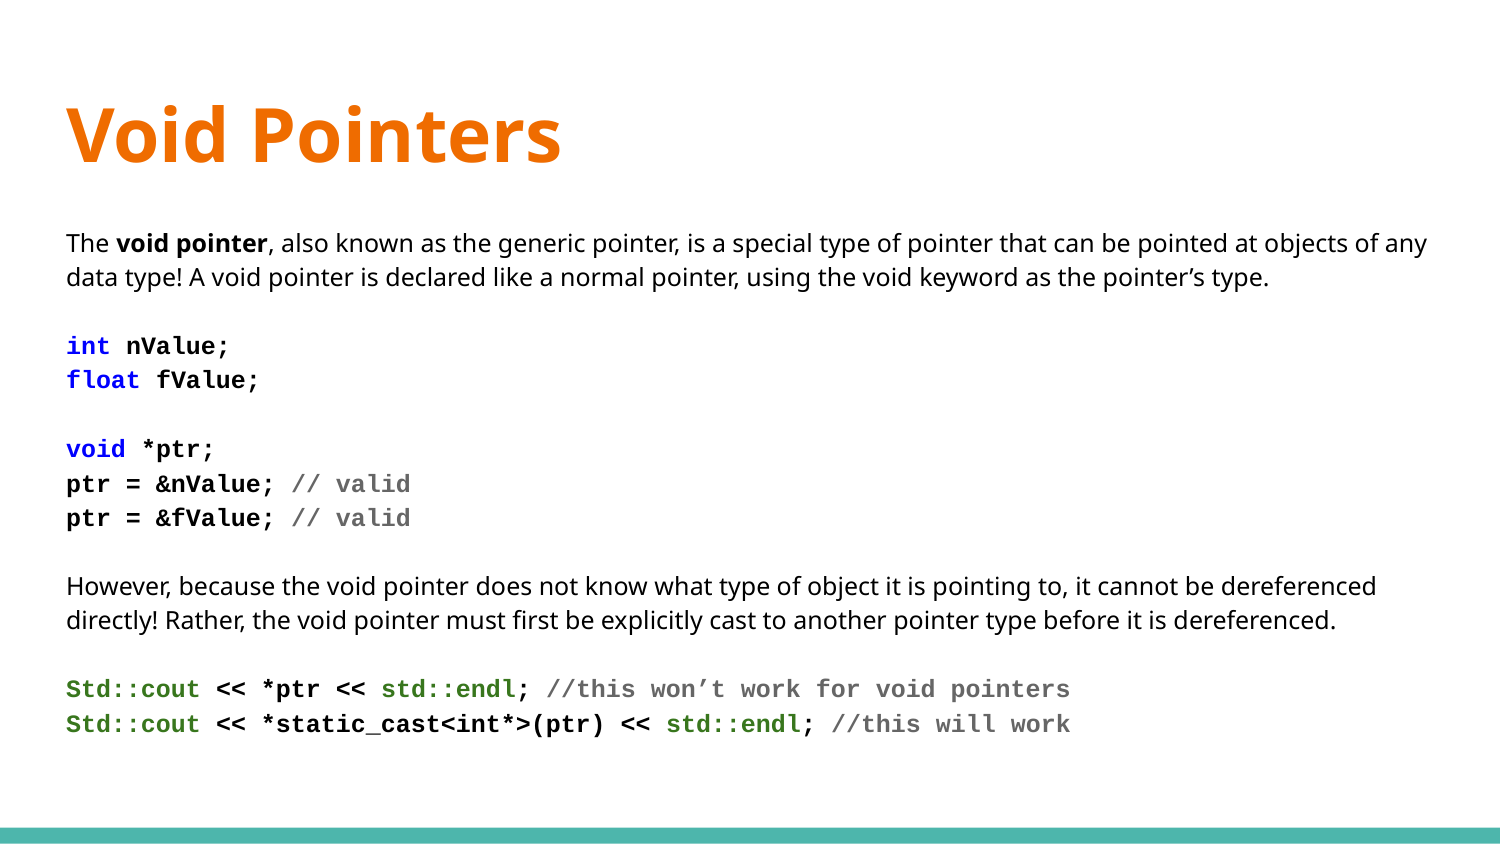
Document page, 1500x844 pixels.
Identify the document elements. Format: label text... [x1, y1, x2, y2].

list The void pointer, also known as the generic pointer, is a special type of pointer that can be pointed at objects of any data type! A void pointer is declared like a normal pointer, using the void keyword as the pointer’s type. int nValue; float fValue; void *ptr; ptr = &nValue; // valid ptr = &fValue; // valid However, because the void pointer does not know what type of object it is pointing to, it cannot be dereferenced directly! Rather, the void pointer must first be explicitly cast to another pointer type before it is dereferenced. Std::cout << *ptr << std::endl; //this won’t work for void pointers Std::cout << *static_cast<int*>(ptr) << std::endl; //this will work [51, 207, 1449, 818]
title Void Pointers [51, 72, 1449, 189]
